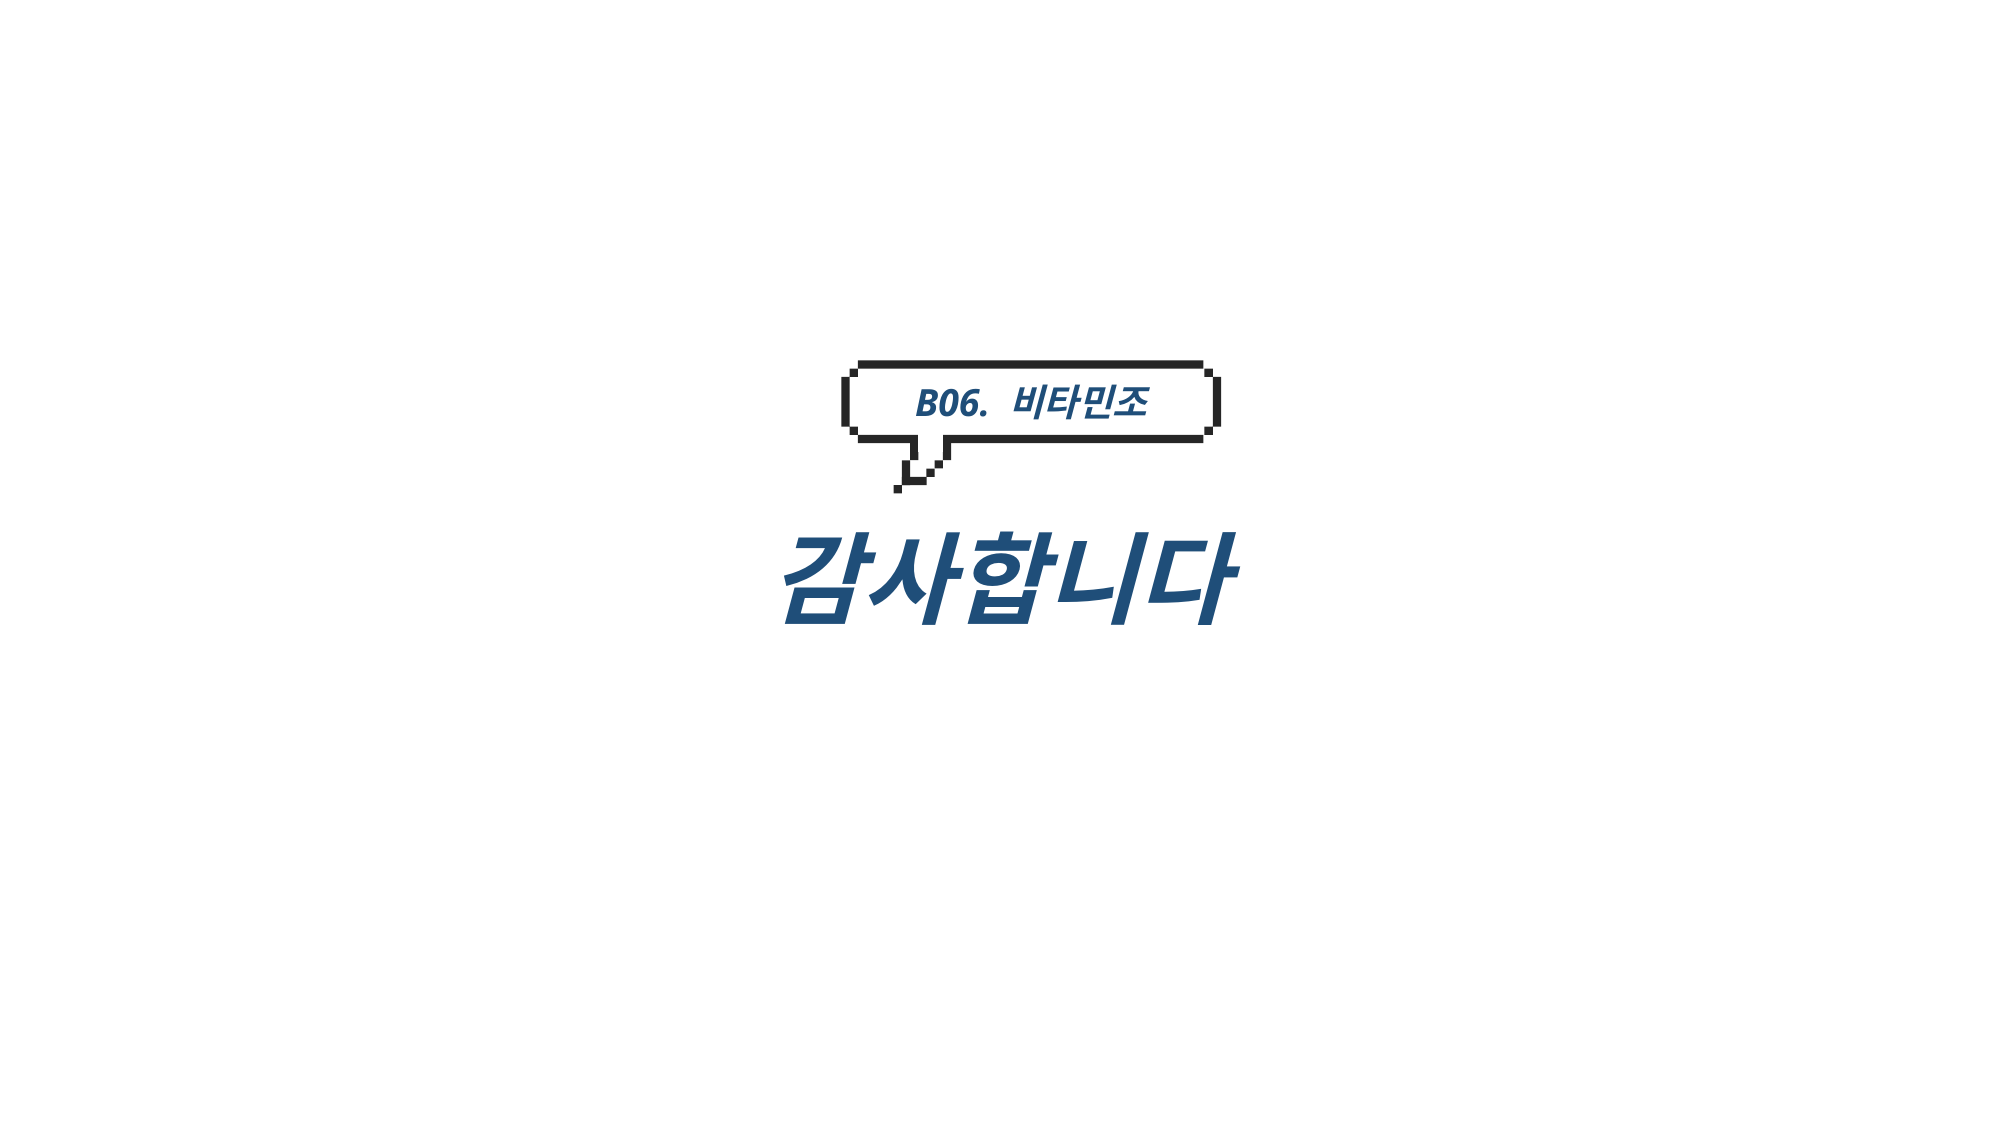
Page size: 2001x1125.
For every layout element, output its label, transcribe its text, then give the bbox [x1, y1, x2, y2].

text_box 감사합니다 [477, 509, 1523, 645]
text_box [841, 360, 1222, 494]
